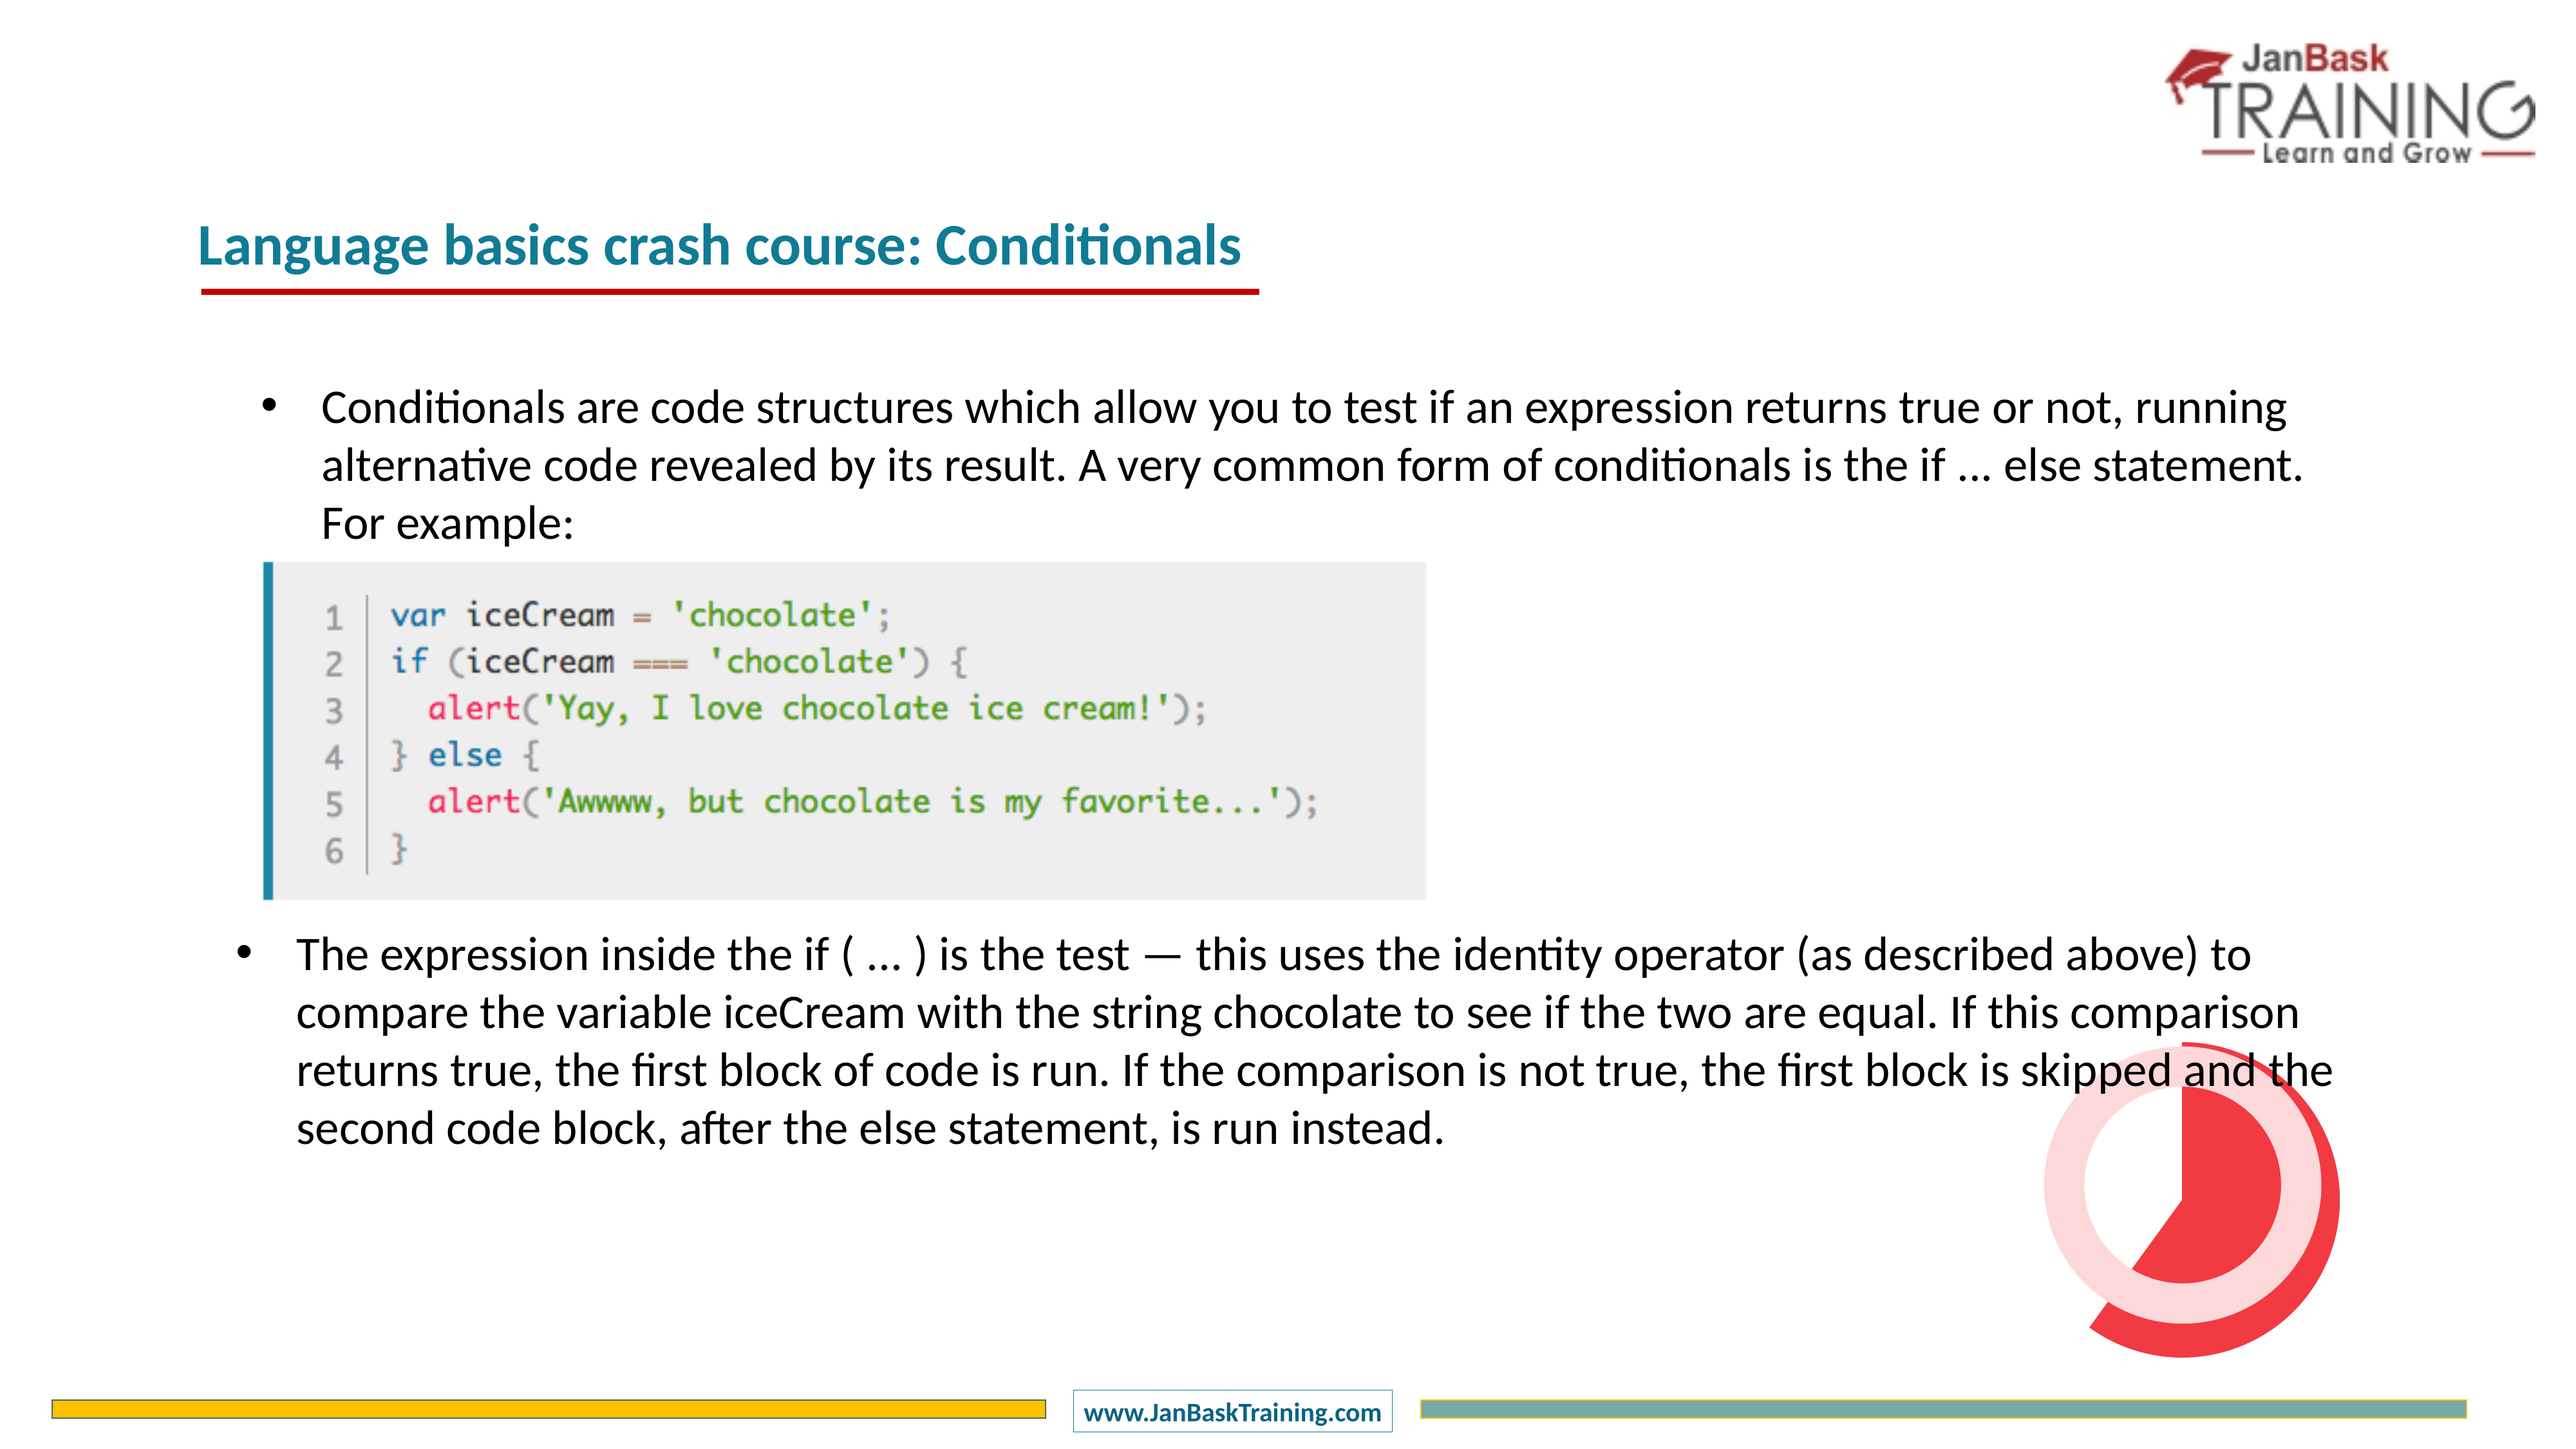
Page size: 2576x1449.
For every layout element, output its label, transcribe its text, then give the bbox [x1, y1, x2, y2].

text_box The expression inside the if ( ... ) is the test — this uses the identity operator (as described above) to compare the variable iceCream with the string chocolate to see if the two are equal. If this comparison returns true, the first block of code is run. If the comparison is not true, the first block is skipped and the second code block, after the else statement, is run instead. [231, 917, 2342, 1159]
picture [2165, 43, 2535, 163]
text_box Conditionals are code structures which allow you to test if an expression returns true or not, running alternative code revealed by its result. A very common form of conditionals is the if ... else statement. For example: [256, 370, 2367, 554]
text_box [2022, 1040, 2342, 1360]
picture [256, 555, 1434, 908]
text_box Language basics crash course: Conditionals [193, 201, 2000, 282]
